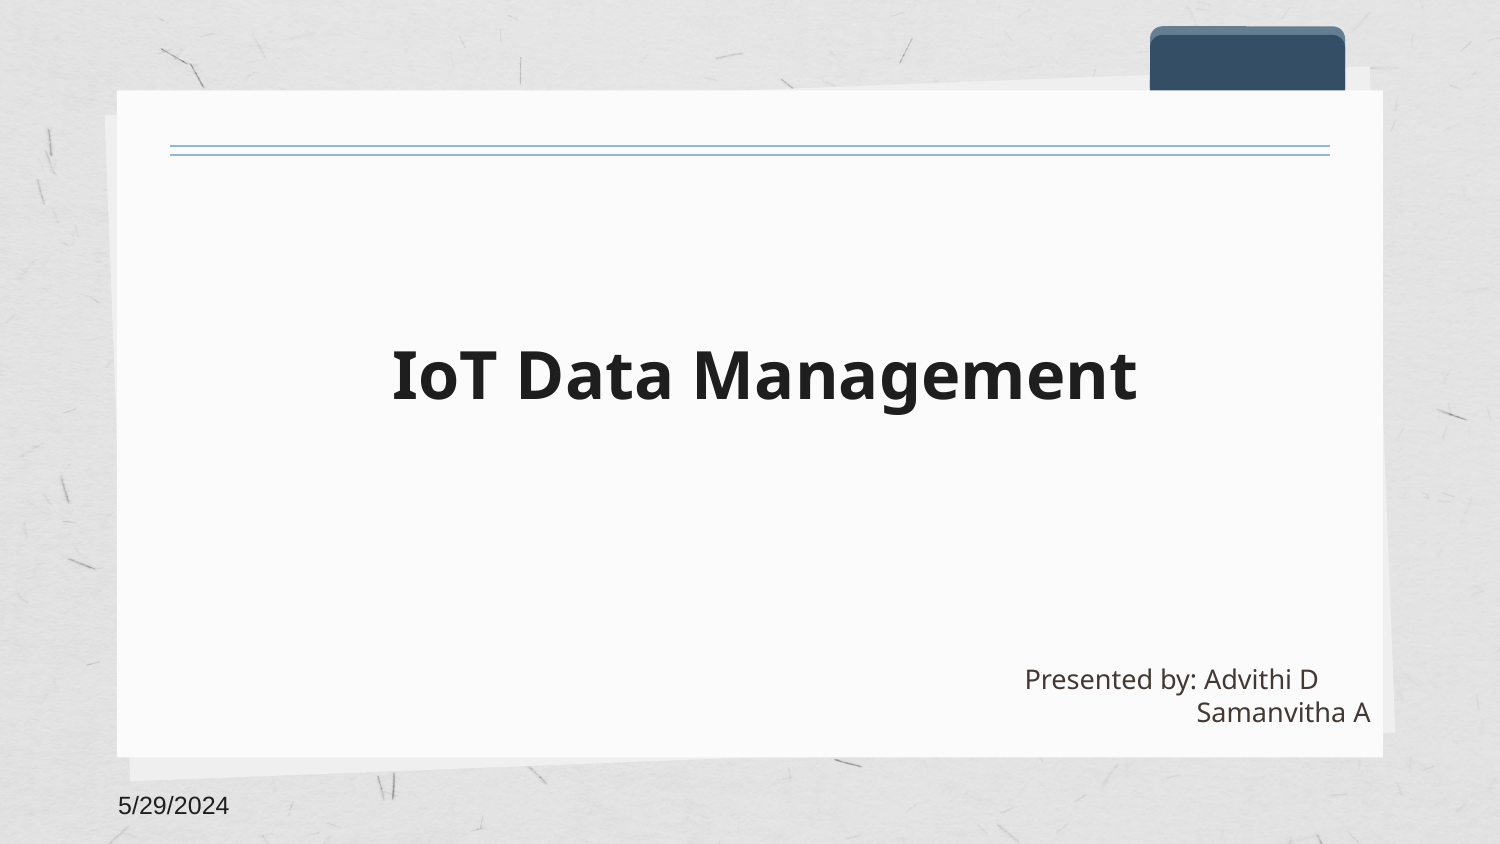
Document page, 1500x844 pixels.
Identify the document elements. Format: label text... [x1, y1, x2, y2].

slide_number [103, 782, 441, 828]
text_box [169, 145, 1331, 156]
title IoT Data Management Presented by: Advithi D Samanvitha A [125, 181, 1407, 773]
